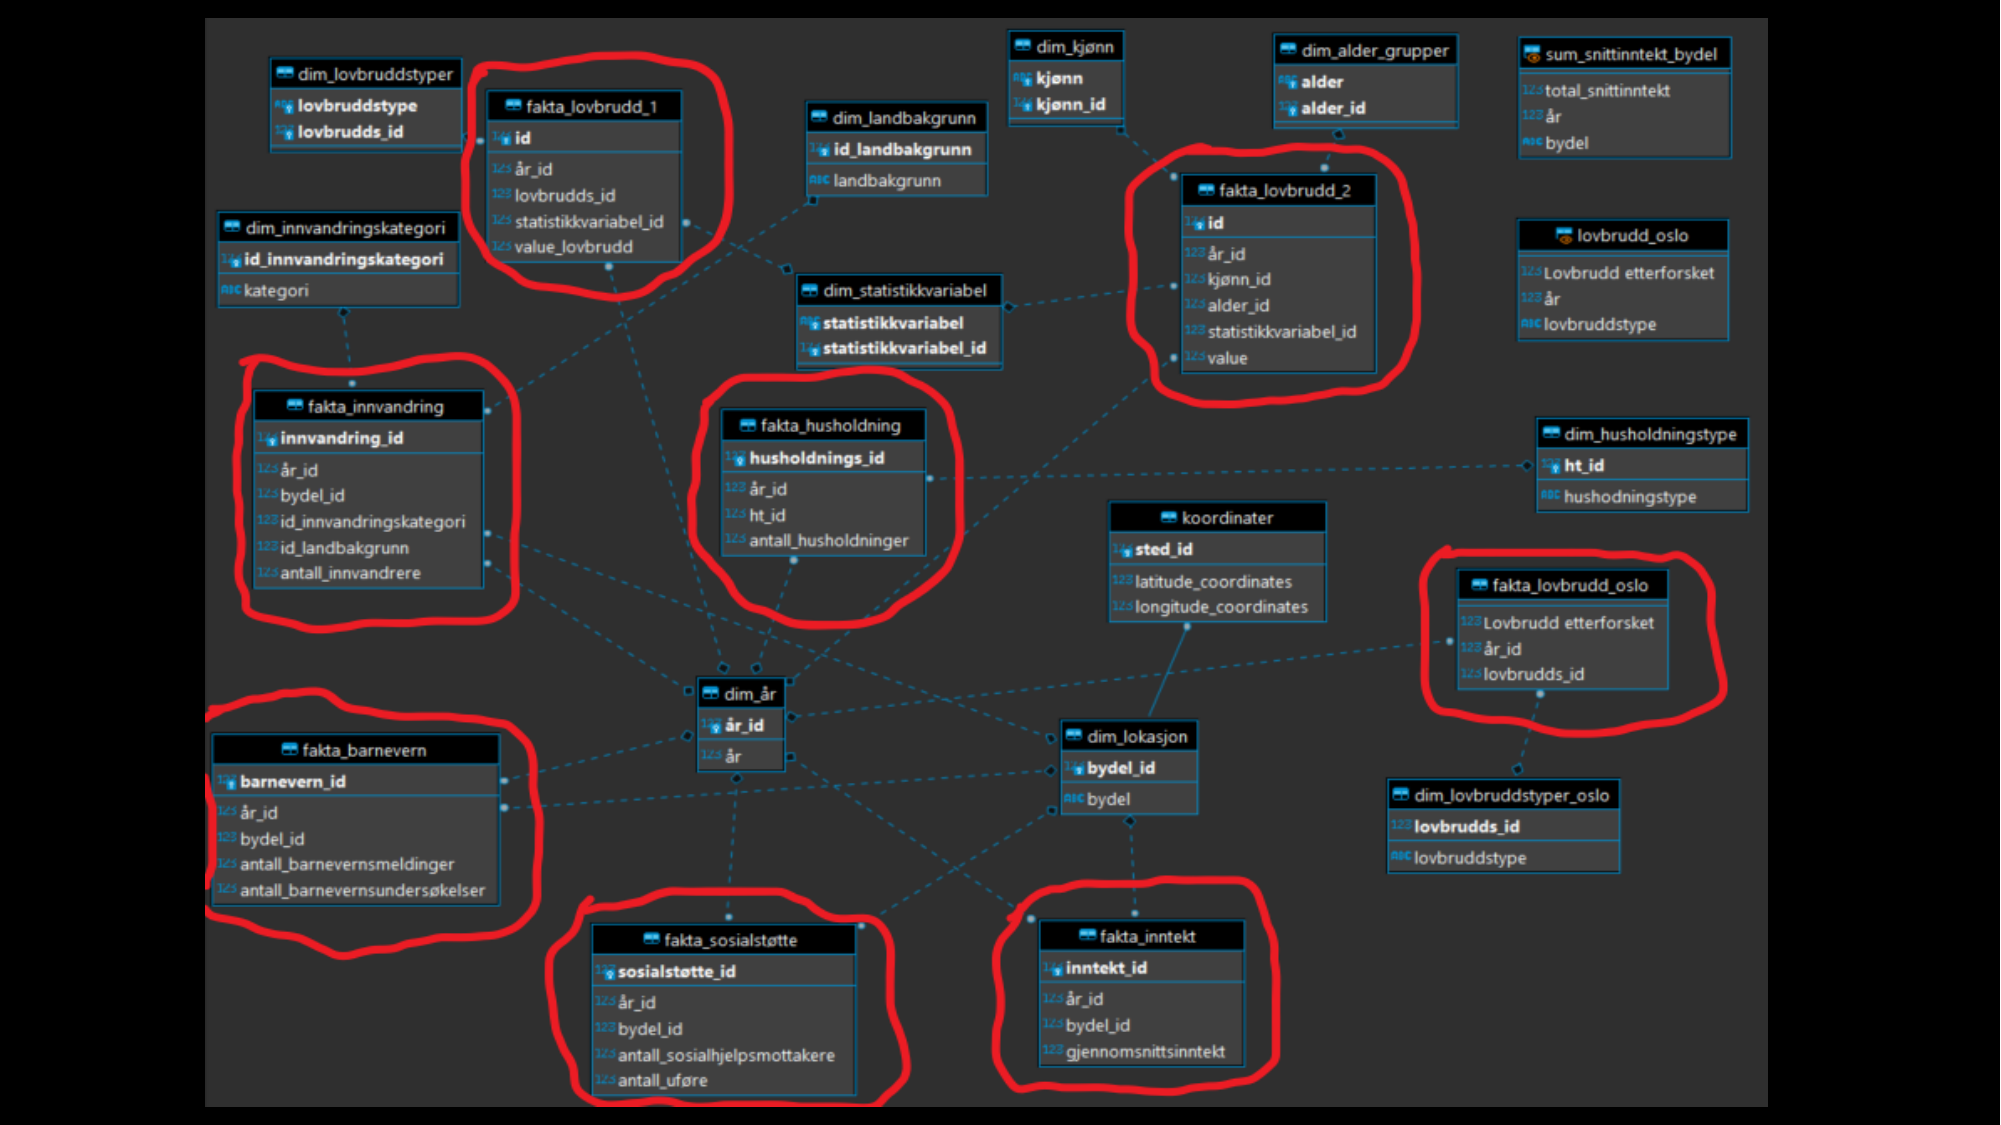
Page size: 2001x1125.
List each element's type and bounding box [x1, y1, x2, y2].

list [205, 18, 1768, 1107]
